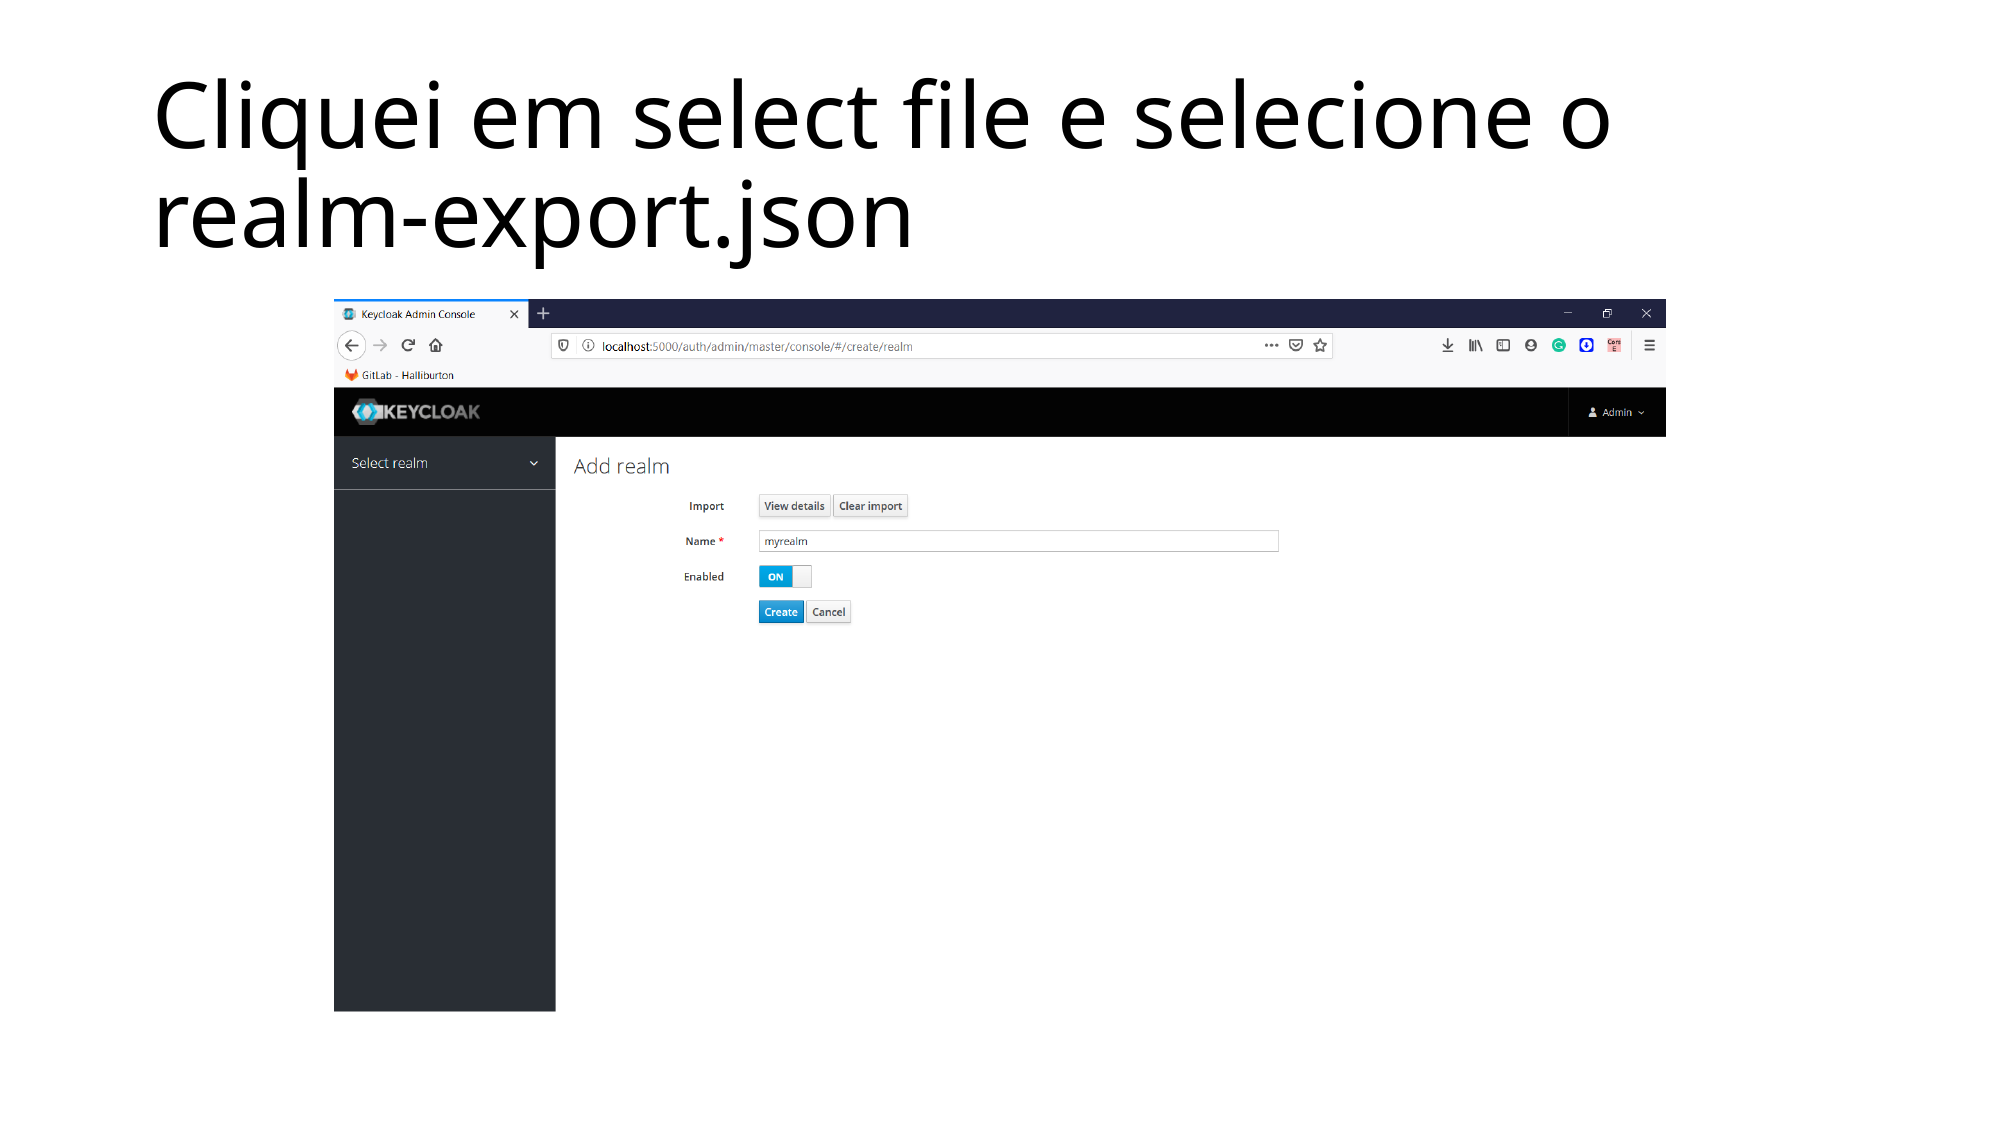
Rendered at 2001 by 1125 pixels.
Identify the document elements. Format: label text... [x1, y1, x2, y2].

title Cliquei em select file e selecione o realm-export.json [137, 59, 1863, 278]
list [334, 299, 1666, 1014]
